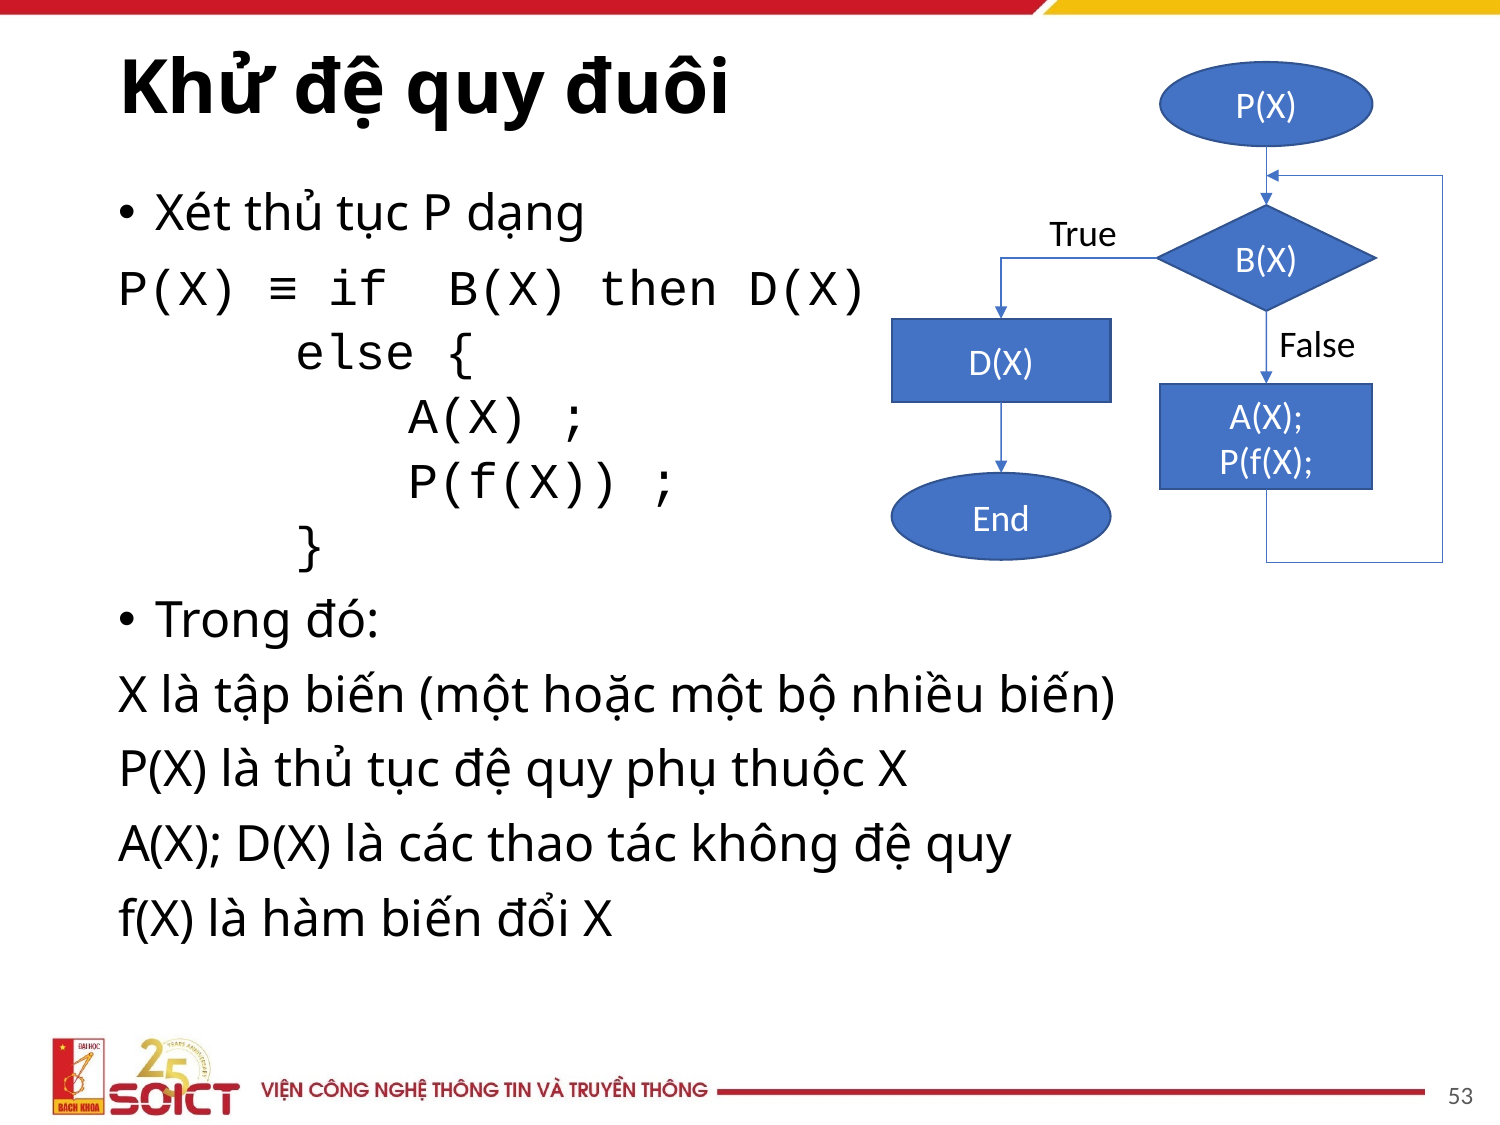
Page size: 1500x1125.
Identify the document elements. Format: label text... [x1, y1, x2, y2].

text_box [891, 61, 1443, 563]
slide_number ‹#› [1300, 1065, 1489, 1125]
title Khử đệ quy đuôi [103, 24, 1397, 155]
picture [0, 0, 1500, 1125]
list Xét thủ tục P dạng P(X) ≡ if B(X) then D(X) else { A(X) ; P(f(X)) ; } Trong đó: X là tập biến (một hoặc một bộ nhiều biến) P(X) là thủ tục đệ quy phụ thuộc X A(X); D(X) là các thao tác không đệ quy f(X) là hàm biến đổi X [103, 179, 1397, 1101]
